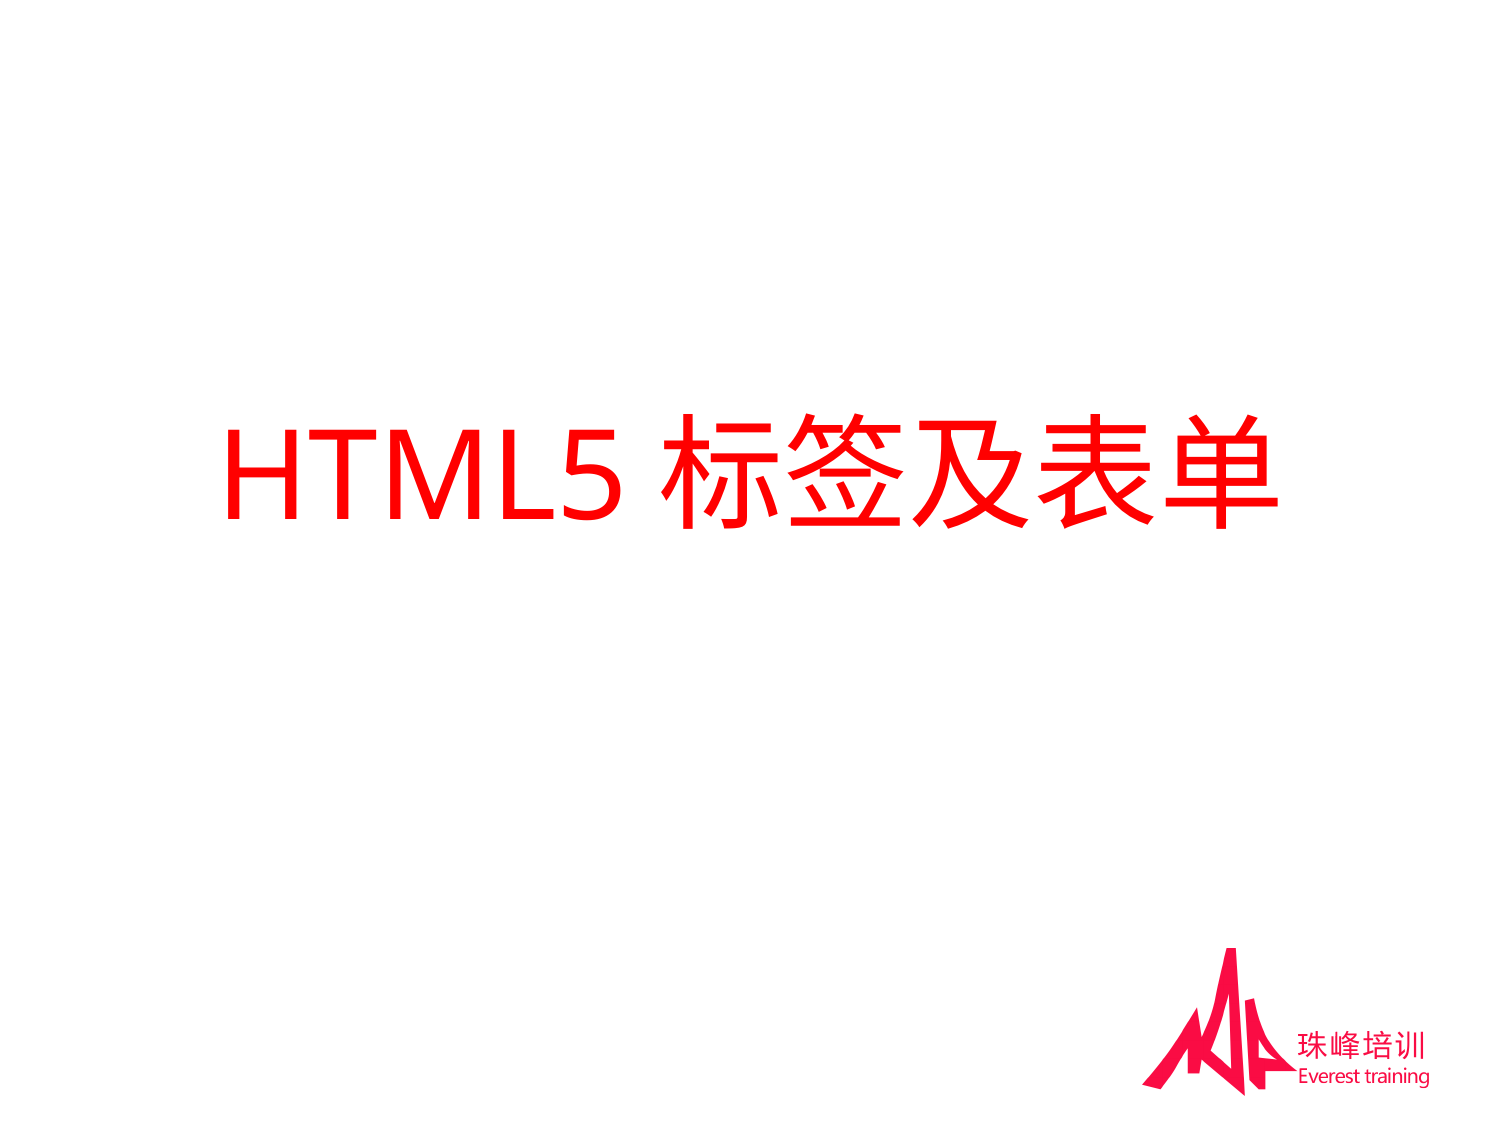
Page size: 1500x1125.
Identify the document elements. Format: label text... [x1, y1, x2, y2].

title HTML5标签及表单 [112, 349, 1388, 591]
picture [1142, 948, 1429, 1097]
